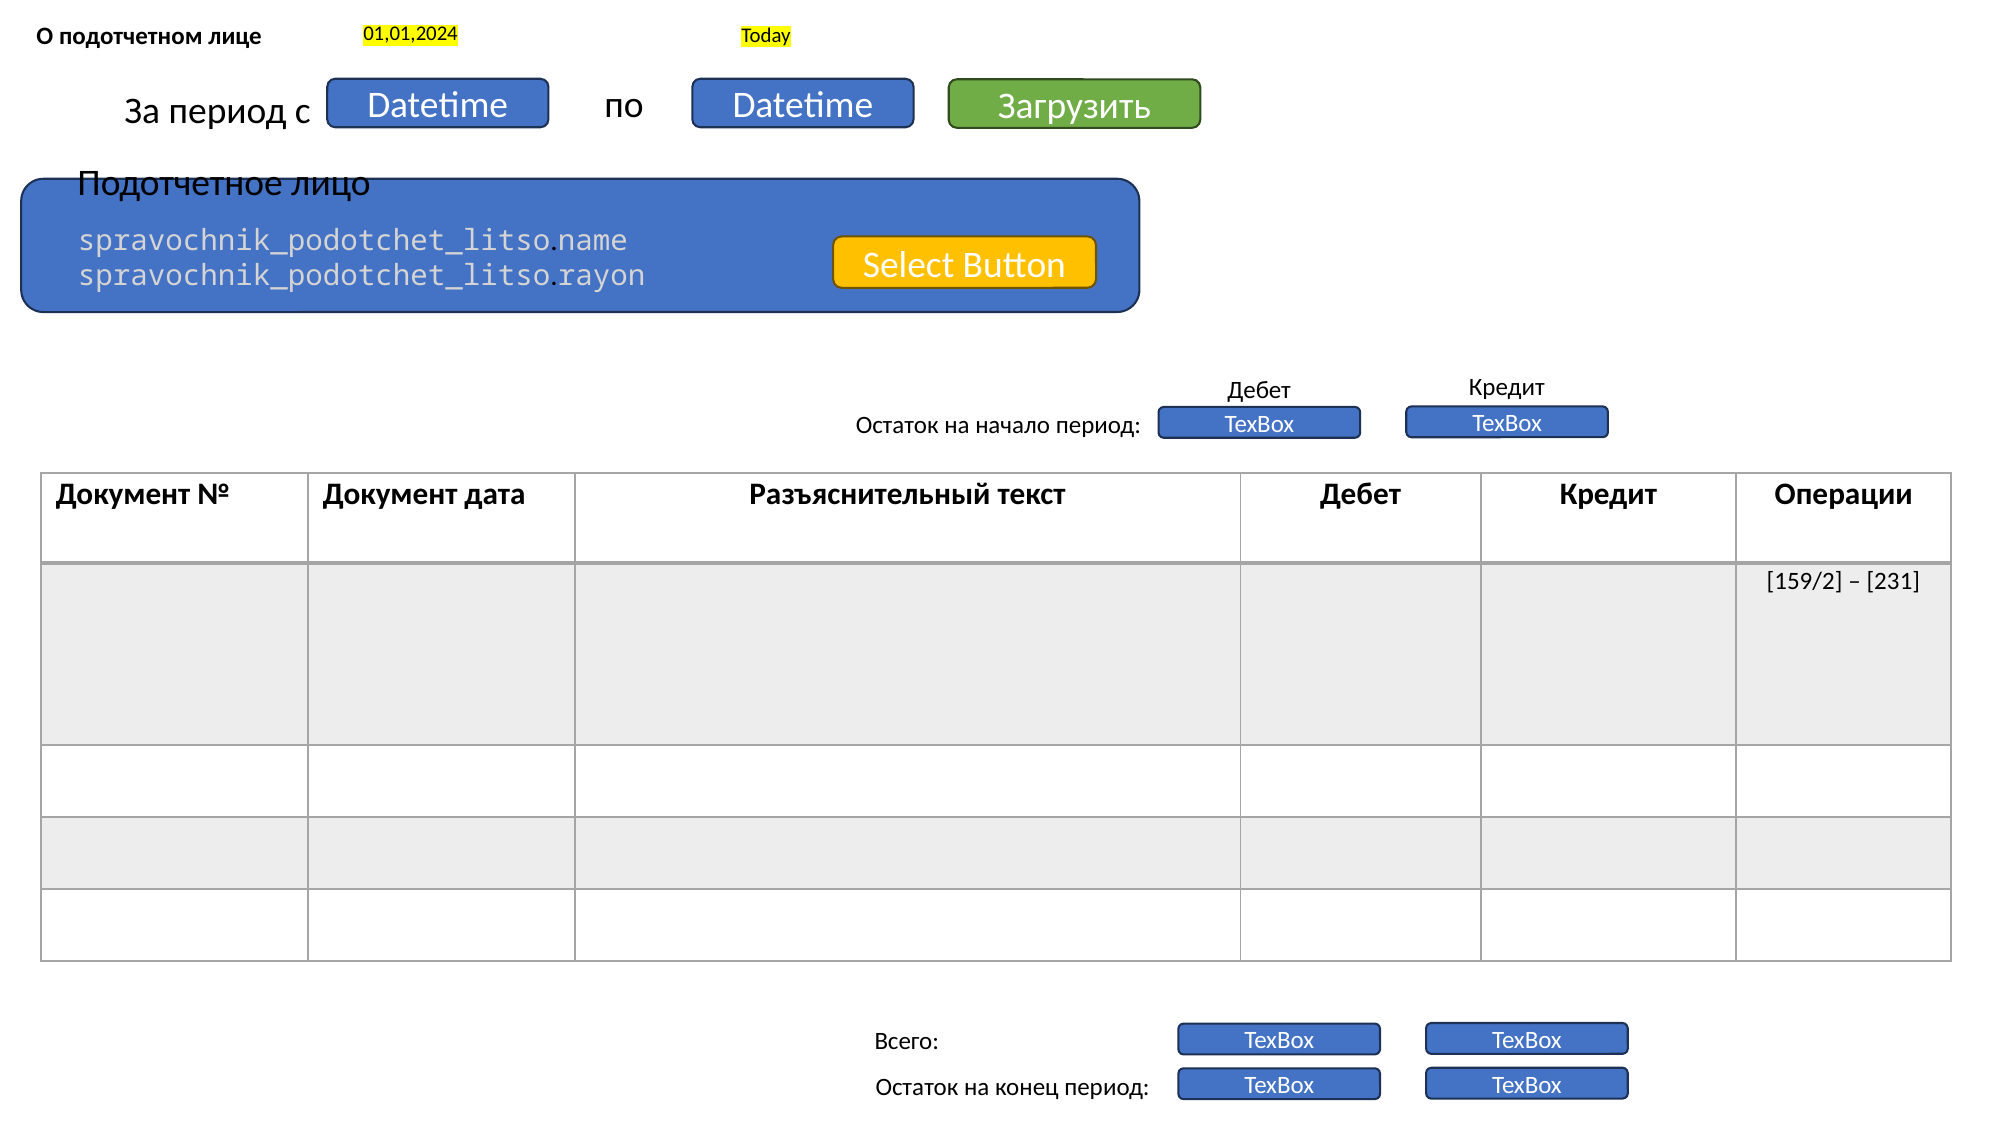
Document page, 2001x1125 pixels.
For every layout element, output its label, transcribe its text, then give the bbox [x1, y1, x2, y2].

table_cell [42, 818, 307, 888]
table_header Документ № [42, 474, 307, 561]
text_box Загрузить [947, 78, 1202, 129]
table_cell [1482, 890, 1735, 960]
table_cell [309, 890, 574, 960]
table_cell [1241, 890, 1480, 960]
table_cell [1241, 746, 1480, 816]
table_cell [159/2] – [231] [1737, 565, 1950, 744]
table_header Документ дата [309, 474, 574, 561]
table_cell [576, 565, 1240, 744]
text_box TexBox [1425, 1021, 1629, 1055]
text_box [1406, 363, 1608, 438]
text_box Datetime [691, 77, 915, 129]
table_cell [1482, 565, 1735, 744]
table_cell [576, 890, 1240, 960]
table_cell [309, 565, 574, 744]
table_cell [1737, 818, 1950, 888]
table_cell [1241, 818, 1480, 888]
table_cell [1482, 746, 1735, 816]
table_cell [309, 746, 574, 816]
text_box Остаток на конец период: [860, 1062, 1166, 1108]
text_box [1158, 366, 1361, 438]
table_cell [1241, 565, 1480, 744]
table_cell [1482, 818, 1735, 888]
table_cell [42, 565, 307, 744]
table_header Операции [1737, 474, 1950, 561]
text_box Today [726, 13, 806, 54]
table_cell [576, 746, 1240, 816]
table_cell [1737, 746, 1950, 816]
text_box [20, 177, 1141, 314]
table_header Дебет [1241, 474, 1480, 561]
text_box TexBox [1425, 1066, 1629, 1100]
table_header Разъяснительный текст [576, 474, 1240, 561]
table_cell [42, 746, 307, 816]
text_box О подотчетном лице [21, 12, 278, 57]
text_box Подотчетное лицо [62, 150, 386, 210]
text_box За период с [109, 78, 326, 139]
text_box spravochnik_podotchet_litso.name spravochnik_podotchet_litso.rayon [63, 213, 720, 299]
text_box TexBox [1177, 1022, 1382, 1056]
table_header Кредит [1482, 474, 1735, 561]
text_box Остаток на начало период: [841, 401, 1157, 447]
text_box Datetime [326, 77, 550, 129]
table_cell [42, 890, 307, 960]
text_box по [589, 72, 659, 133]
table_cell [309, 818, 574, 888]
text_box Всего: [859, 1017, 955, 1063]
text_box TexBox [1177, 1067, 1382, 1101]
table_cell [576, 818, 1240, 888]
text_box 01,01,2024 [348, 12, 473, 52]
text_box Select Button [832, 235, 1098, 289]
table_cell [1737, 890, 1950, 960]
